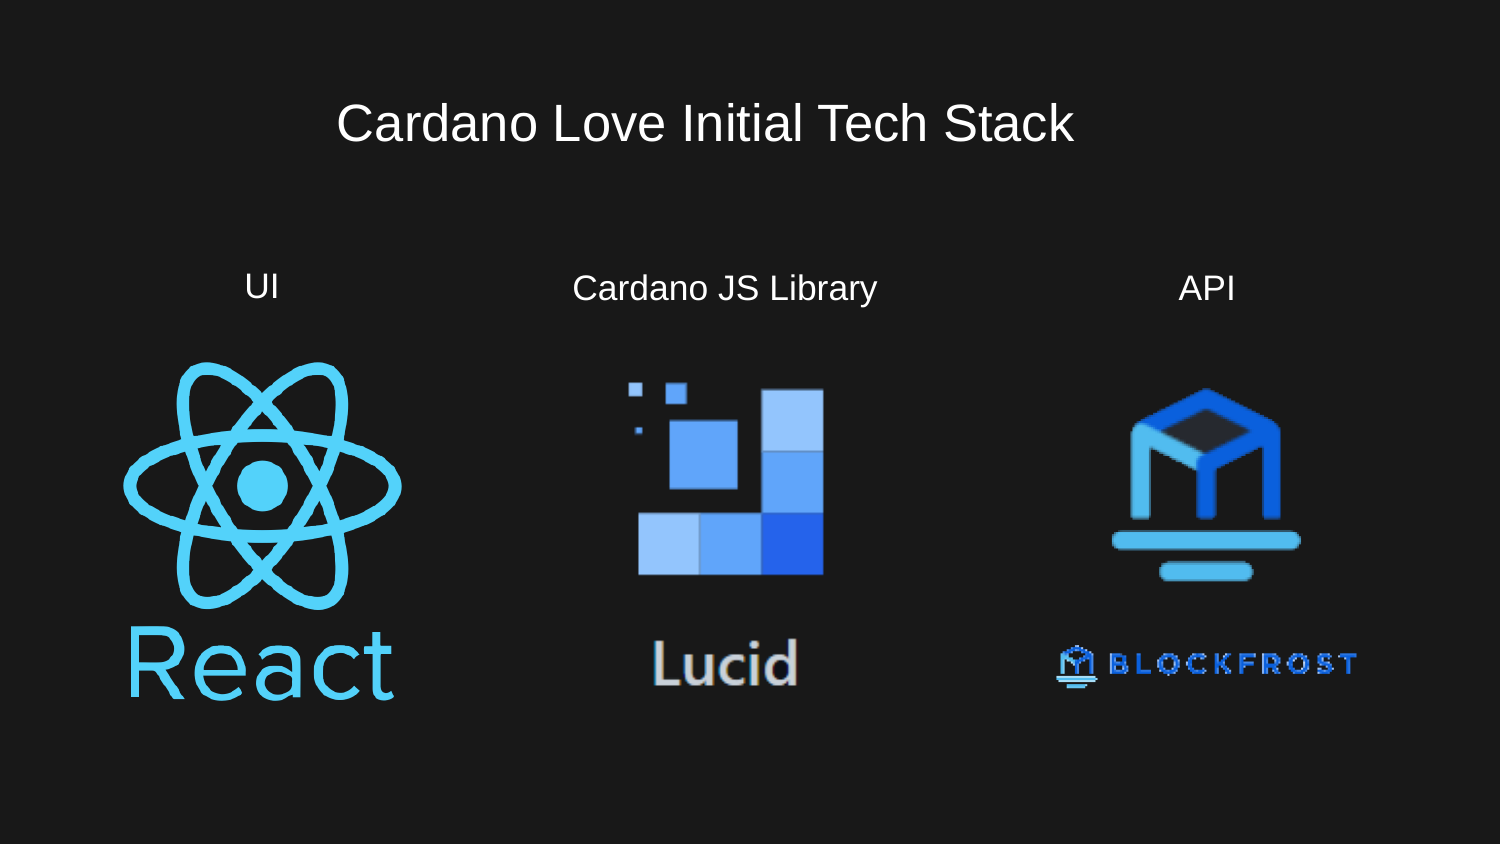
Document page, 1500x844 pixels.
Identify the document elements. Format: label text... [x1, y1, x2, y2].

picture [564, 355, 886, 716]
picture [1040, 345, 1374, 716]
picture [87, 355, 437, 706]
text_box Cardano JS Library [556, 249, 894, 323]
text_box UI [185, 248, 339, 322]
text_box API [1109, 249, 1305, 323]
title Cardano Love Initial Tech Stack [321, 74, 1147, 169]
